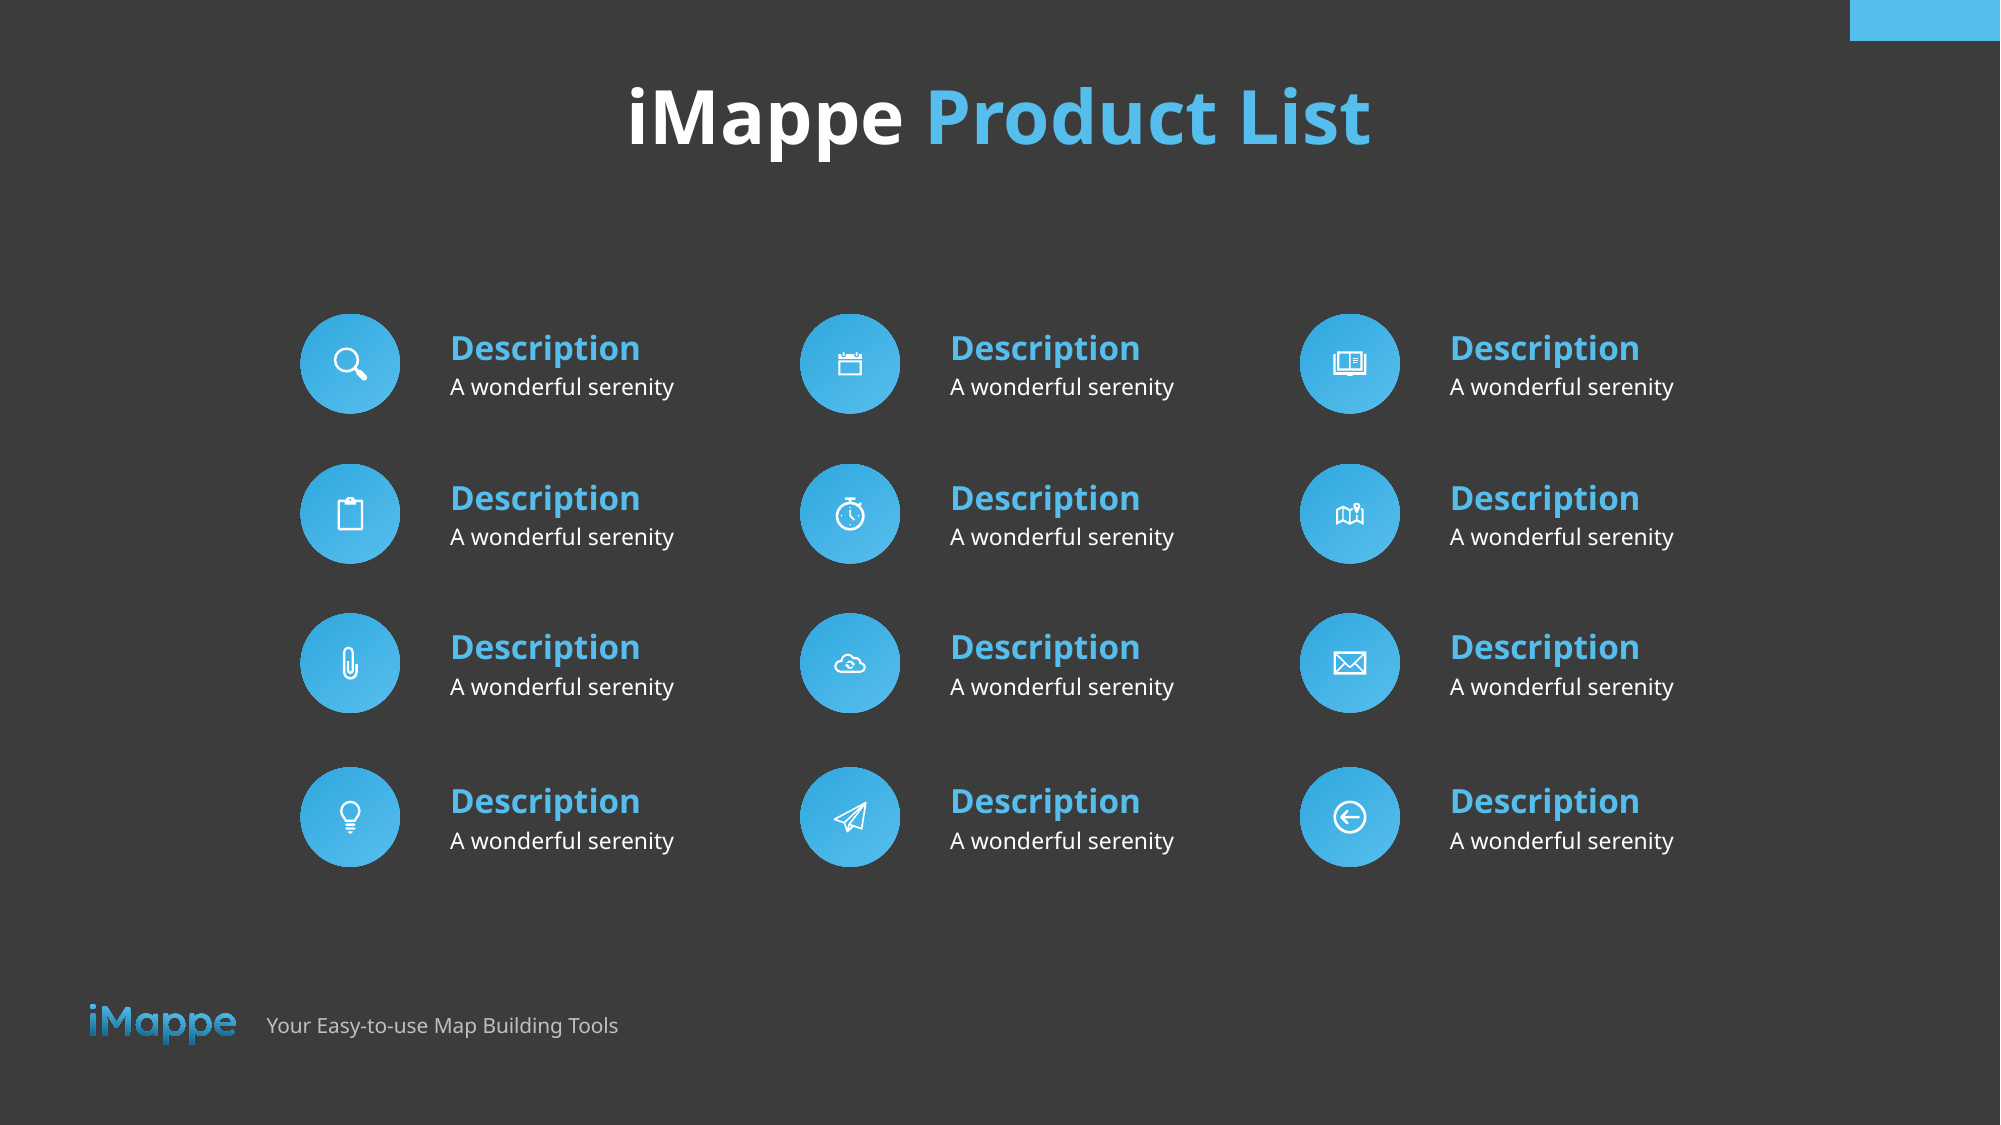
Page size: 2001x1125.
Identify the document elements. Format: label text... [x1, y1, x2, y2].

text_box Description [435, 618, 703, 674]
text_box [90, 1003, 236, 1045]
text_box [342, 646, 358, 680]
text_box A wonderful serenity [935, 819, 1206, 862]
text_box Description [1435, 772, 1703, 828]
text_box [799, 766, 902, 868]
text_box [799, 463, 902, 565]
text_box Description [435, 319, 703, 374]
text_box Your Easy-to-use Map Building Tools [251, 1004, 769, 1045]
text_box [833, 347, 867, 381]
text_box A wonderful serenity [935, 365, 1206, 408]
text_box [833, 801, 867, 833]
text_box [835, 497, 865, 531]
text_box [1299, 612, 1401, 714]
text_box [337, 497, 364, 531]
text_box Description [1435, 469, 1703, 524]
text_box [799, 612, 902, 715]
text_box [1333, 651, 1367, 675]
text_box A wonderful serenity [1435, 819, 1706, 862]
text_box [333, 347, 368, 381]
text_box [1333, 497, 1367, 531]
text_box A wonderful serenity [1435, 665, 1706, 708]
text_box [340, 800, 361, 834]
text_box [299, 612, 401, 715]
text_box [299, 313, 401, 415]
text_box Description [935, 772, 1203, 828]
text_box [299, 463, 401, 565]
text_box A wonderful serenity [1435, 365, 1706, 408]
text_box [1333, 800, 1367, 834]
text_box Description [935, 469, 1203, 524]
text_box A wonderful serenity [435, 665, 706, 708]
text_box [1850, 0, 2000, 41]
text_box A wonderful serenity [435, 819, 706, 862]
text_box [833, 646, 867, 680]
text_box A wonderful serenity [435, 365, 706, 408]
text_box Description [435, 469, 703, 524]
text_box [799, 313, 902, 415]
text_box A wonderful serenity [935, 515, 1206, 558]
text_box Description [1435, 618, 1703, 674]
text_box A wonderful serenity [935, 665, 1206, 708]
text_box A wonderful serenity [435, 515, 706, 558]
text_box Description [1435, 319, 1703, 374]
text_box Description [935, 618, 1203, 674]
text_box [299, 766, 401, 868]
text_box [1299, 463, 1401, 565]
title iMappe Product List [137, 66, 1863, 174]
text_box Description [935, 319, 1203, 374]
text_box [1299, 766, 1401, 868]
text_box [1333, 351, 1367, 376]
text_box Description [435, 772, 703, 828]
text_box A wonderful serenity [1435, 515, 1706, 558]
text_box [1299, 313, 1401, 415]
